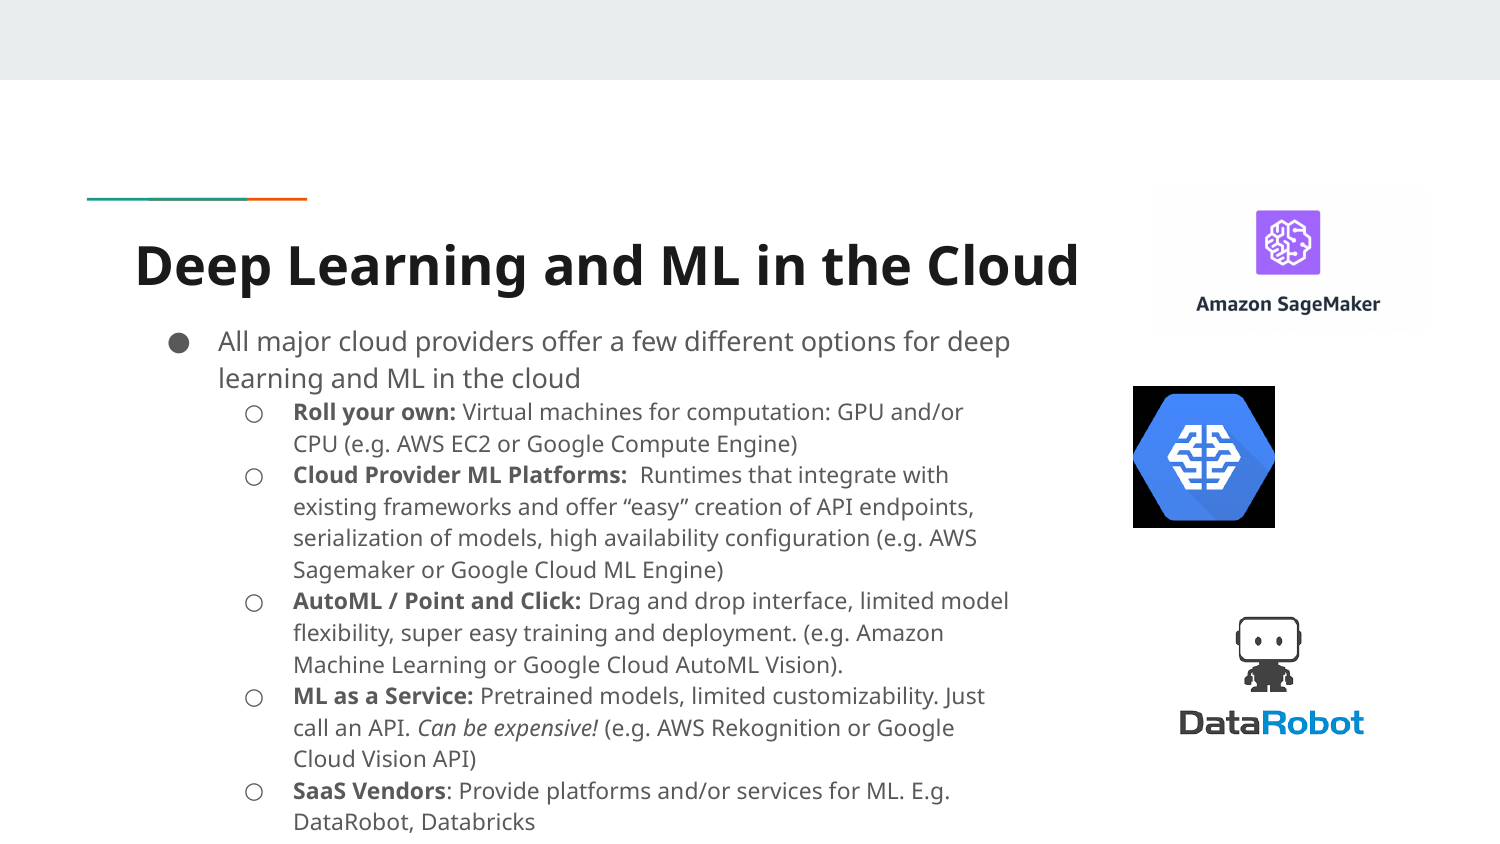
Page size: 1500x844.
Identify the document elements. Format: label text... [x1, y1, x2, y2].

picture [1151, 189, 1428, 331]
picture [1132, 386, 1275, 528]
list All major cloud providers offer a few different options for deep learning and ML in the cloud Roll your own: Virtual machines for computation: GPU and/or CPU (e.g. AWS EC2 or Google Compute Engine) Cloud Provider ML Platforms: Runtimes that integrate with existing frameworks and offer “easy” creation of API endpoints, serialization of models, high availability configuration (e.g. AWS Sagemaker or Google Cloud ML Engine) AutoML / Point and Click: Drag and drop interface, limited model flexibility, super easy training and deployment. (e.g. Amazon Machine Learning or Google Cloud AutoML Vision). ML as a Service: Pretrained models, limited customizability. Just call an API. Can be expensive! (e.g. AWS Rekognition or Google Cloud Vision API) SaaS Vendors: Provide platforms and/or services for ML. E.g. DataRobot, Databricks [128, 304, 1027, 680]
title Deep Learning and ML in the Cloud [119, 216, 1146, 305]
picture [1179, 583, 1365, 769]
